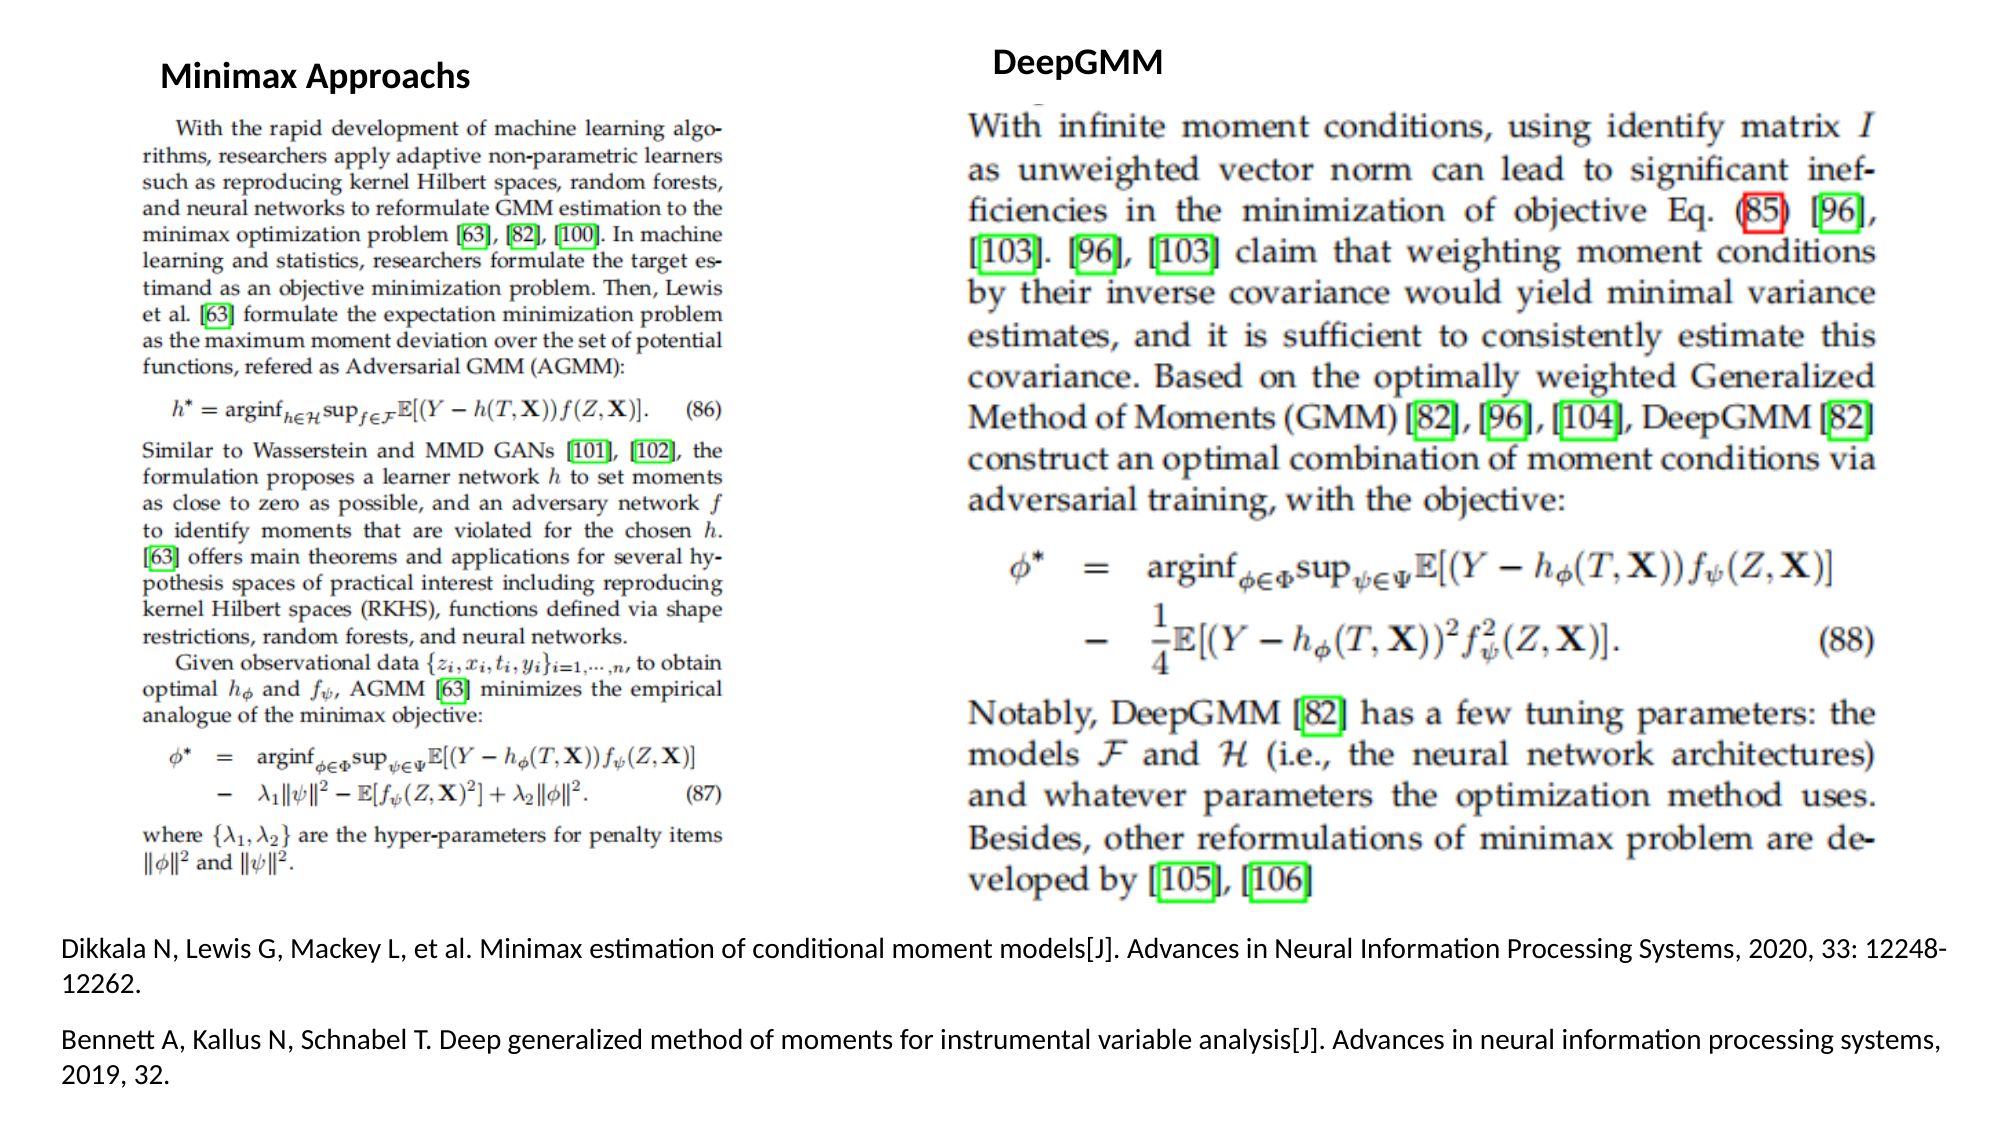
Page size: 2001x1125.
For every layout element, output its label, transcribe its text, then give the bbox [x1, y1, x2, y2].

text_box Bennett A, Kallus N, Schnabel T. Deep generalized method of moments for instrumental variable analysis[J]. Advances in neural information processing systems, 2019, 32. [46, 1013, 1974, 1125]
text_box DeepGMM [978, 29, 1234, 90]
text_box Dikkala N, Lewis G, Mackey L, et al. Minimax estimation of conditional moment models[J]. Advances in Neural Information Processing Systems, 2020, 33: 12248-12262. [46, 921, 1974, 1013]
picture [947, 104, 1901, 908]
picture [129, 119, 737, 893]
text_box Minimax Approachs [145, 44, 500, 104]
